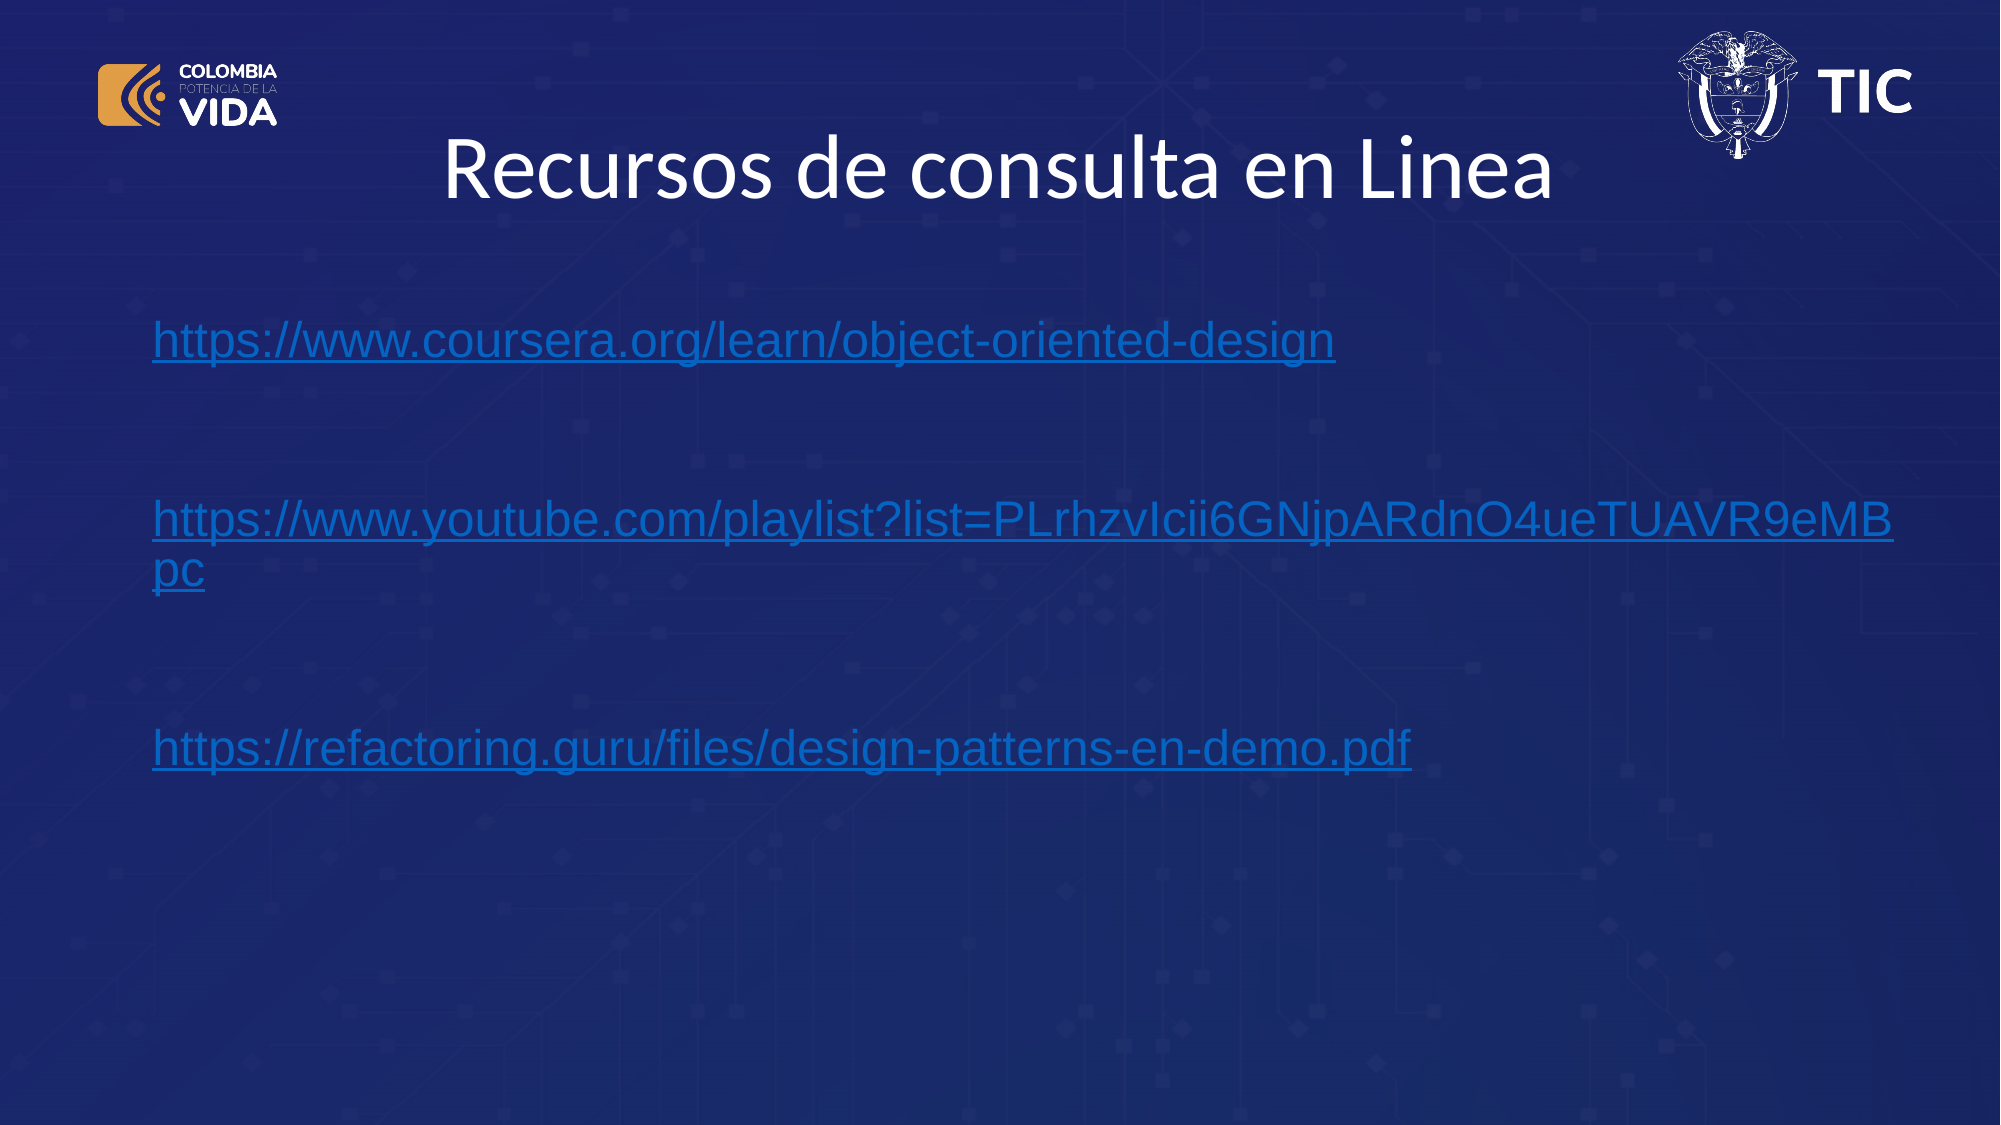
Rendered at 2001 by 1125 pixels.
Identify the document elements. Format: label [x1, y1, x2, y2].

text_box [0, 0, 2000, 1125]
picture [98, 63, 278, 127]
picture [1678, 31, 1912, 159]
